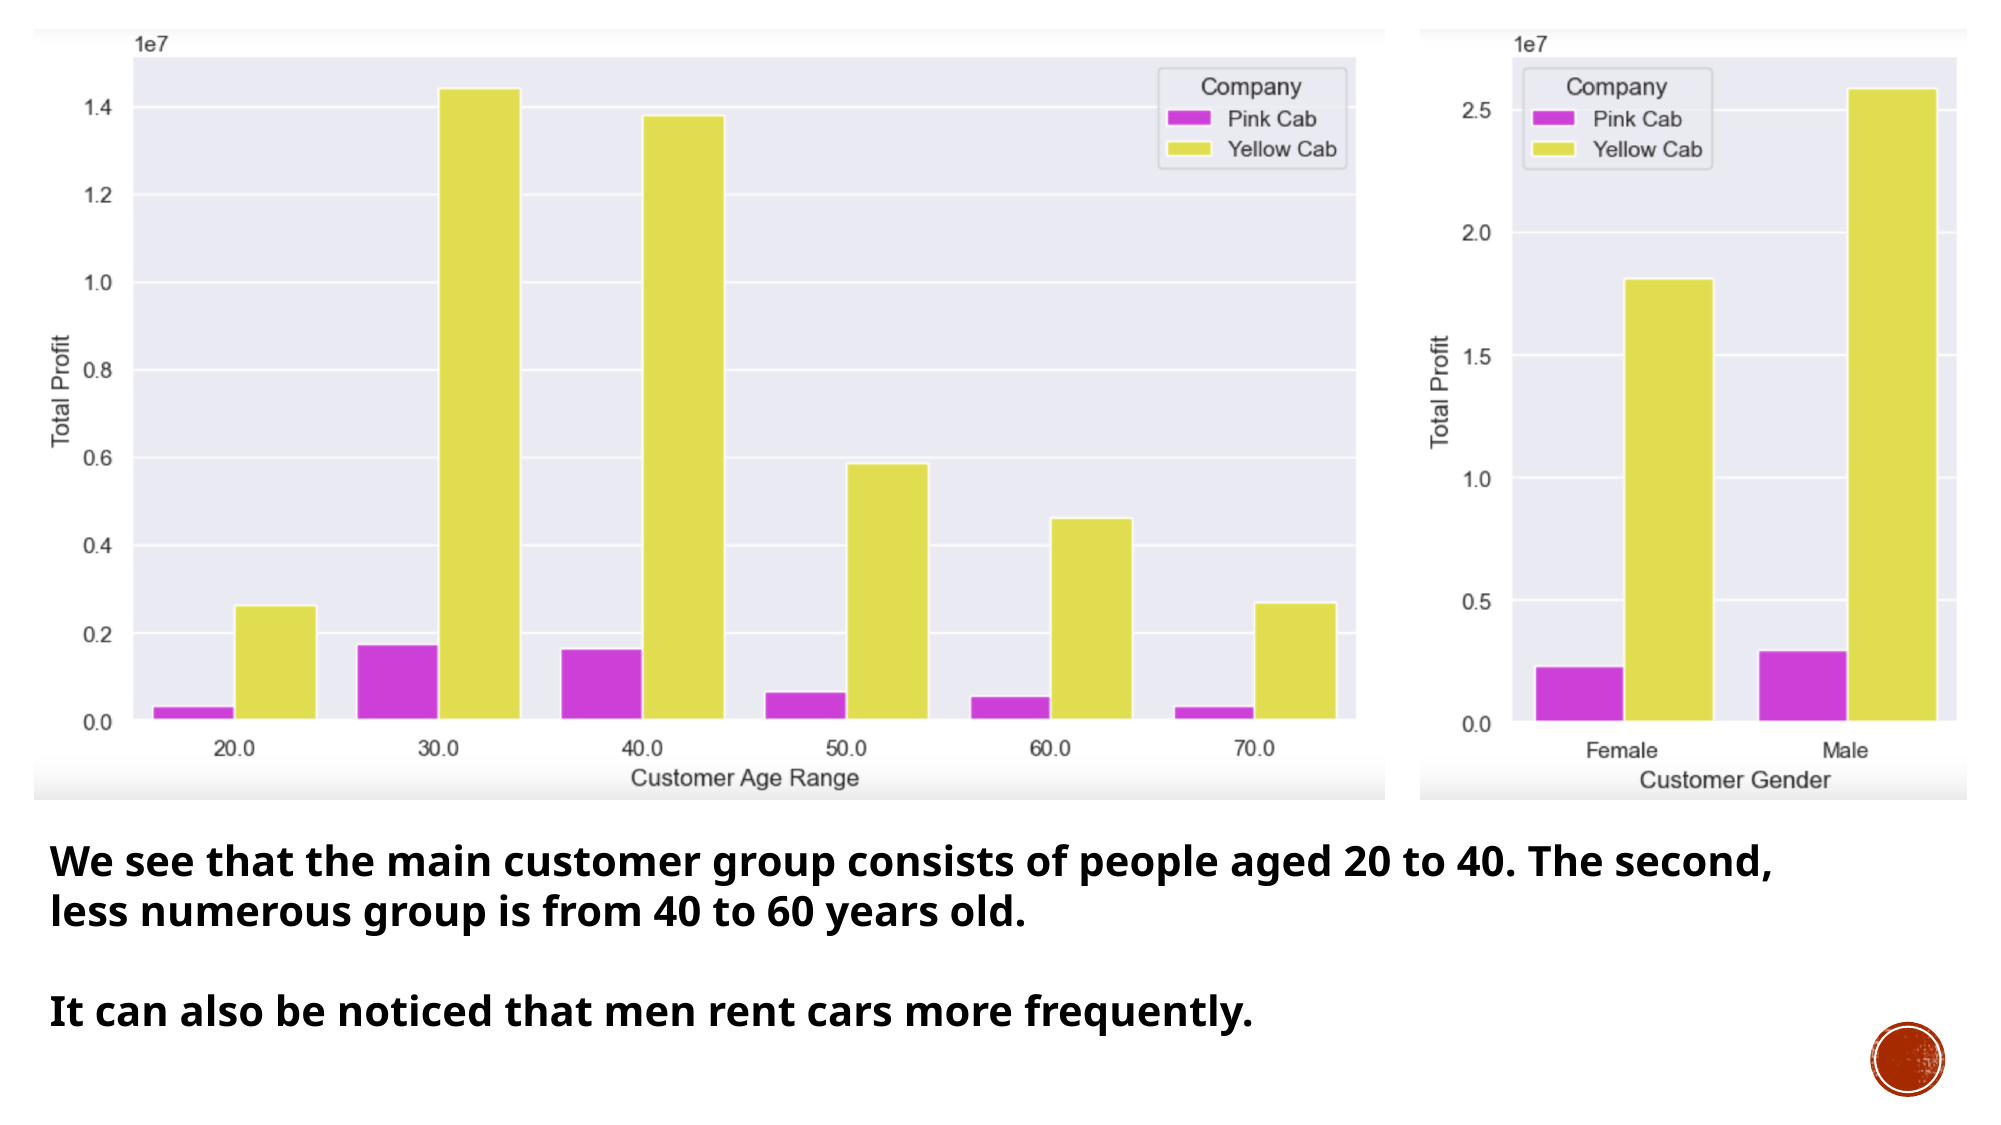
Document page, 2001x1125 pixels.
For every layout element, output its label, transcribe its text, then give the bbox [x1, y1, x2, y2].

text_box We see that the main customer group consists of people aged 20 to 40. The second, less numerous group is from 40 to 60 years old. It can also be noticed that men rent cars more frequently. [34, 827, 1810, 1043]
picture [34, 29, 1385, 800]
picture [1420, 29, 1967, 800]
